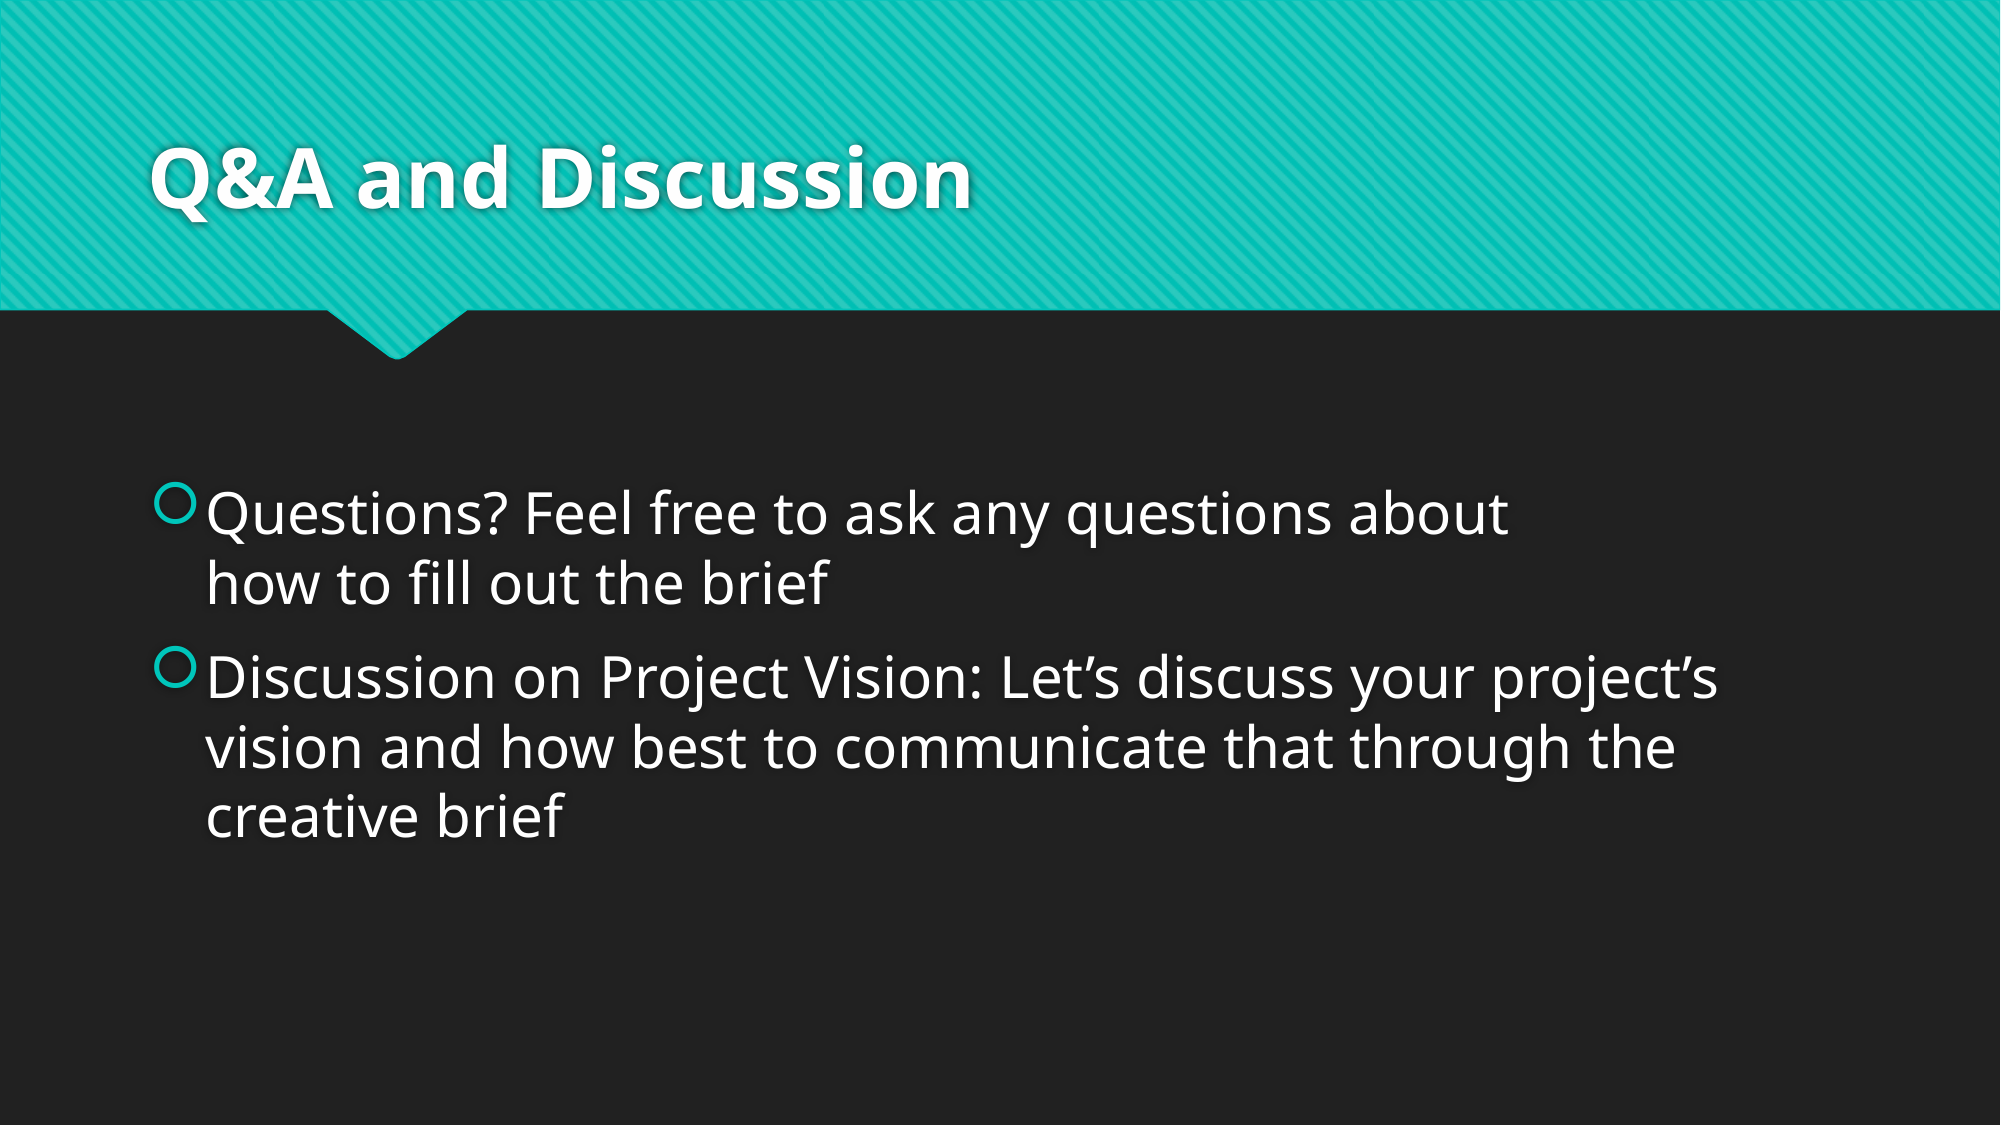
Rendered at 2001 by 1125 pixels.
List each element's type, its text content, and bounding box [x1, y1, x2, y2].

title Q&A and Discussion [132, 73, 1868, 233]
list Questions? Feel free to ask any questions about how to fill out the brief Discussion on Project Vision: Let’s discuss your project’s vision and how best to communicate that through the creative brief [134, 364, 1866, 962]
